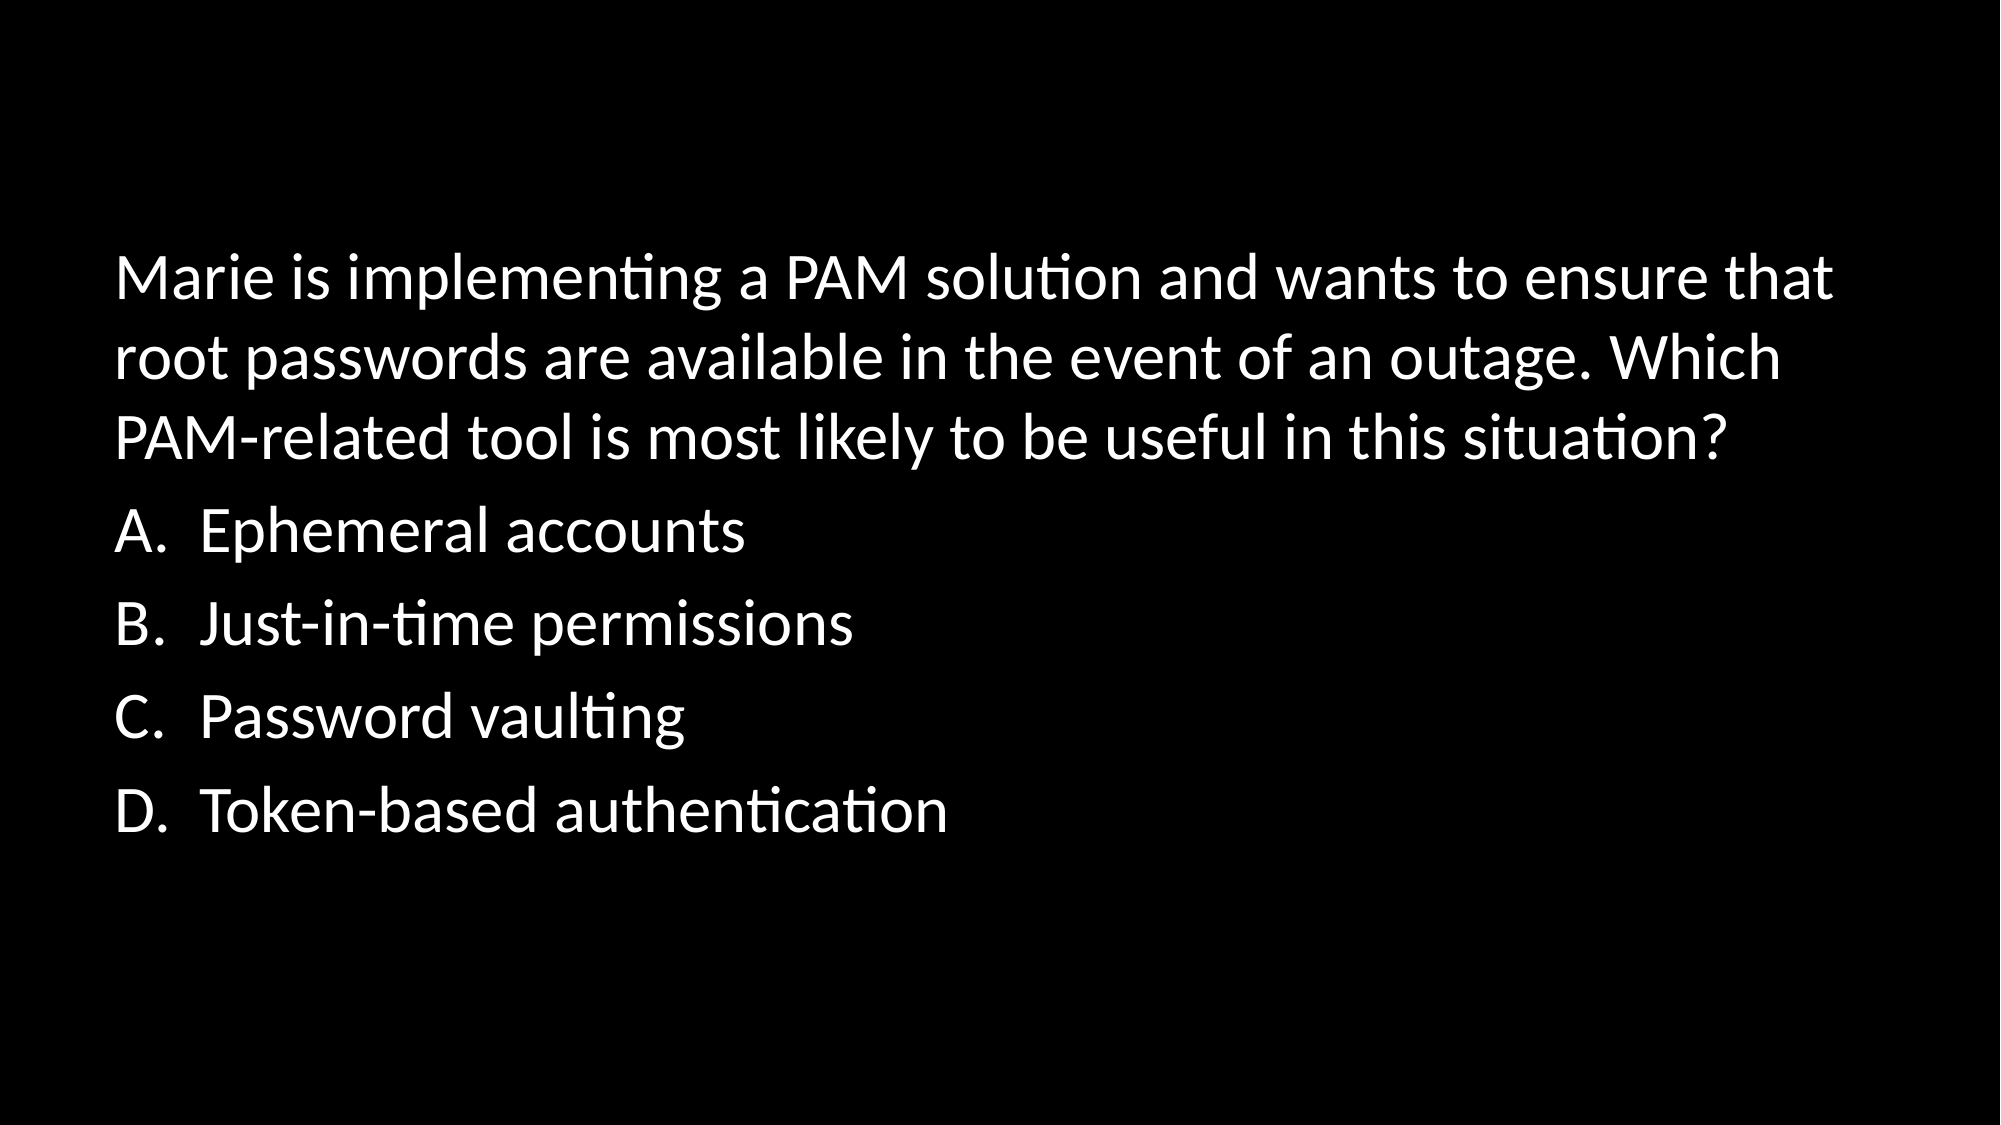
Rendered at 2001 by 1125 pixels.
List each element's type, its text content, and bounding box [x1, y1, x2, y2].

list Marie is implementing a PAM solution and wants to ensure that root passwords are available in the event of an outage. Which PAM-related tool is most likely to be useful in this situation? Ephemeral accounts Just-in-time permissions Password vaulting Token-based authentication [99, 224, 1900, 1005]
